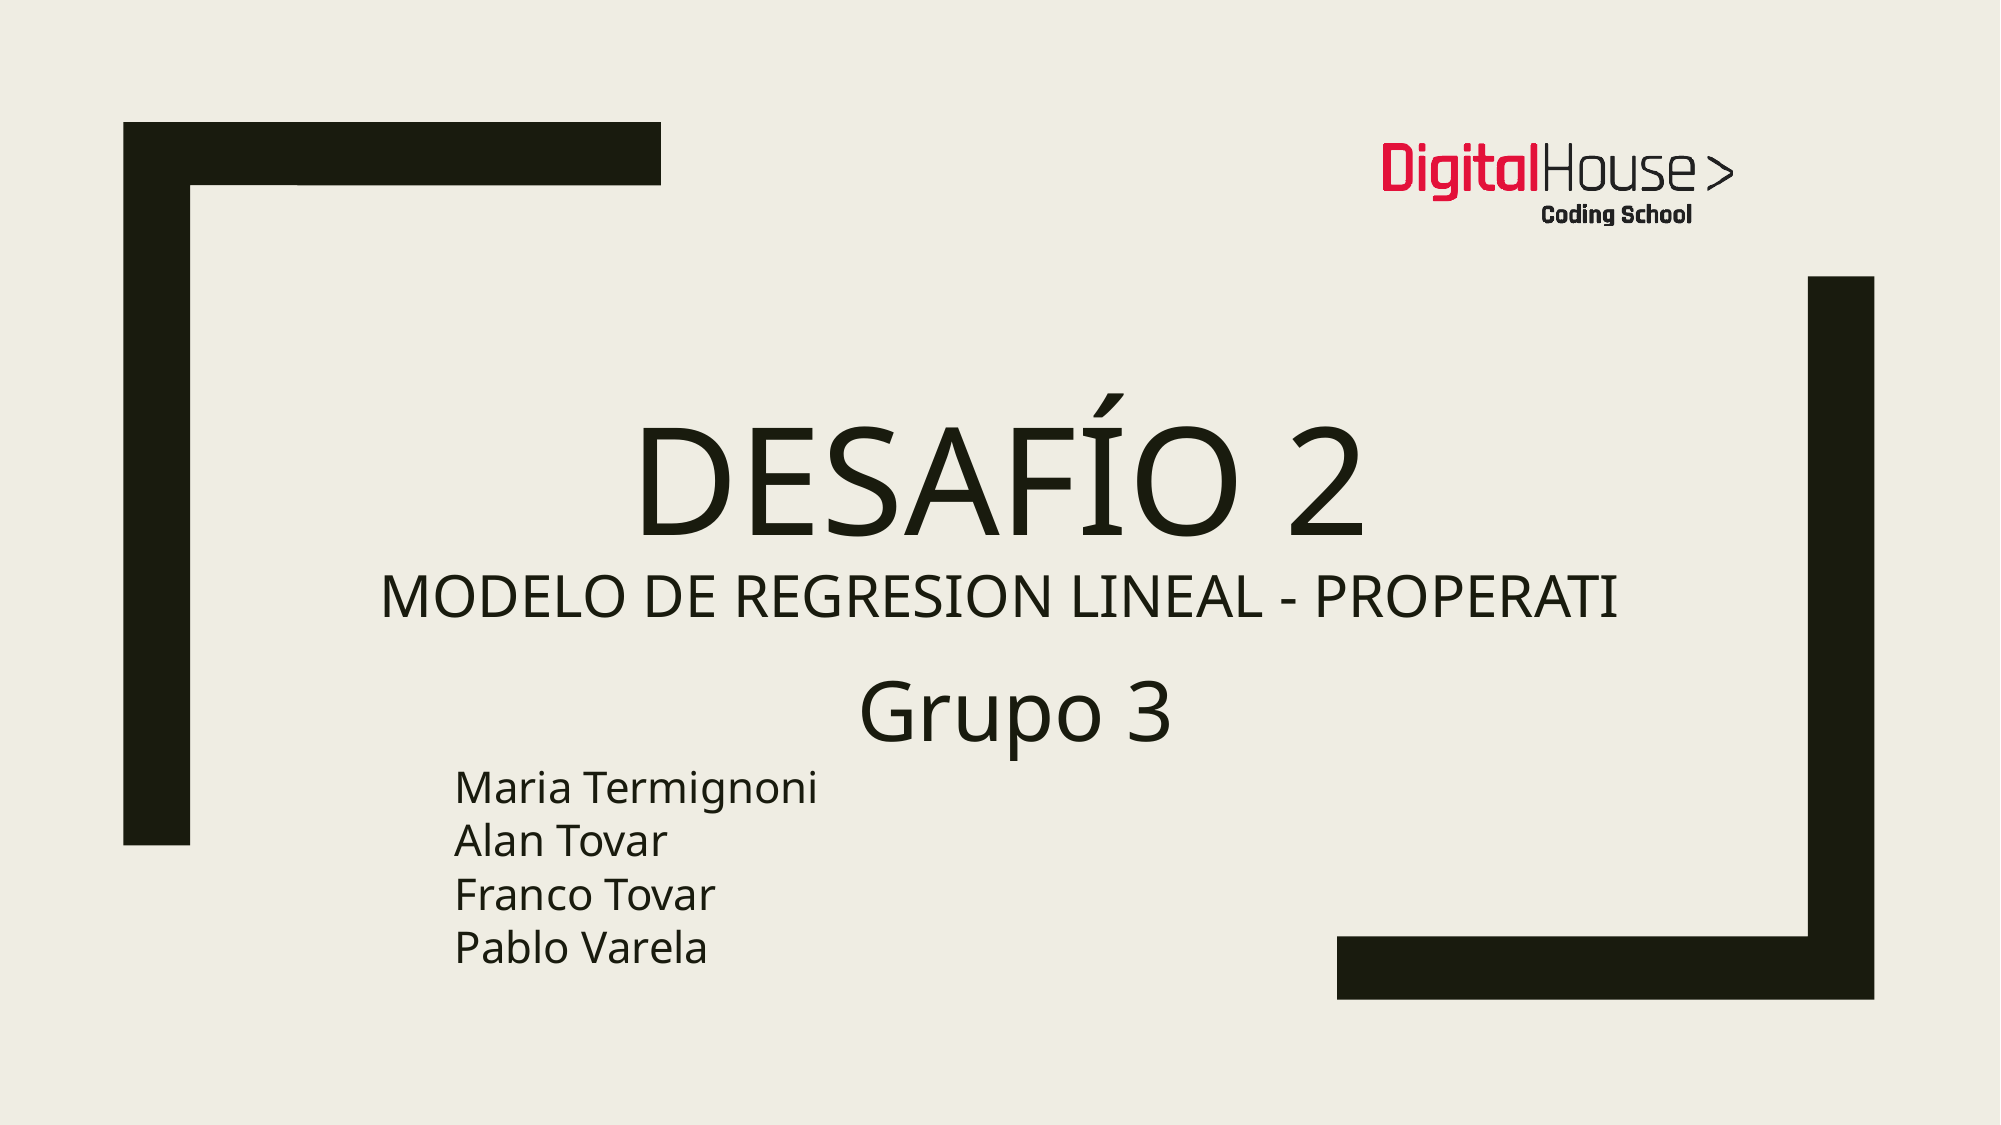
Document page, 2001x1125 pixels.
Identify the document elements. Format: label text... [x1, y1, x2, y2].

subtitle Grupo 3 Maria Termignoni Alan Tovar Franco Tovar Pablo Varela [439, 649, 1593, 1005]
picture [1383, 143, 1733, 226]
title DESAFÍO 2 MODELO DE REGRESION LINEAL - PROPERATI [314, 293, 1686, 638]
